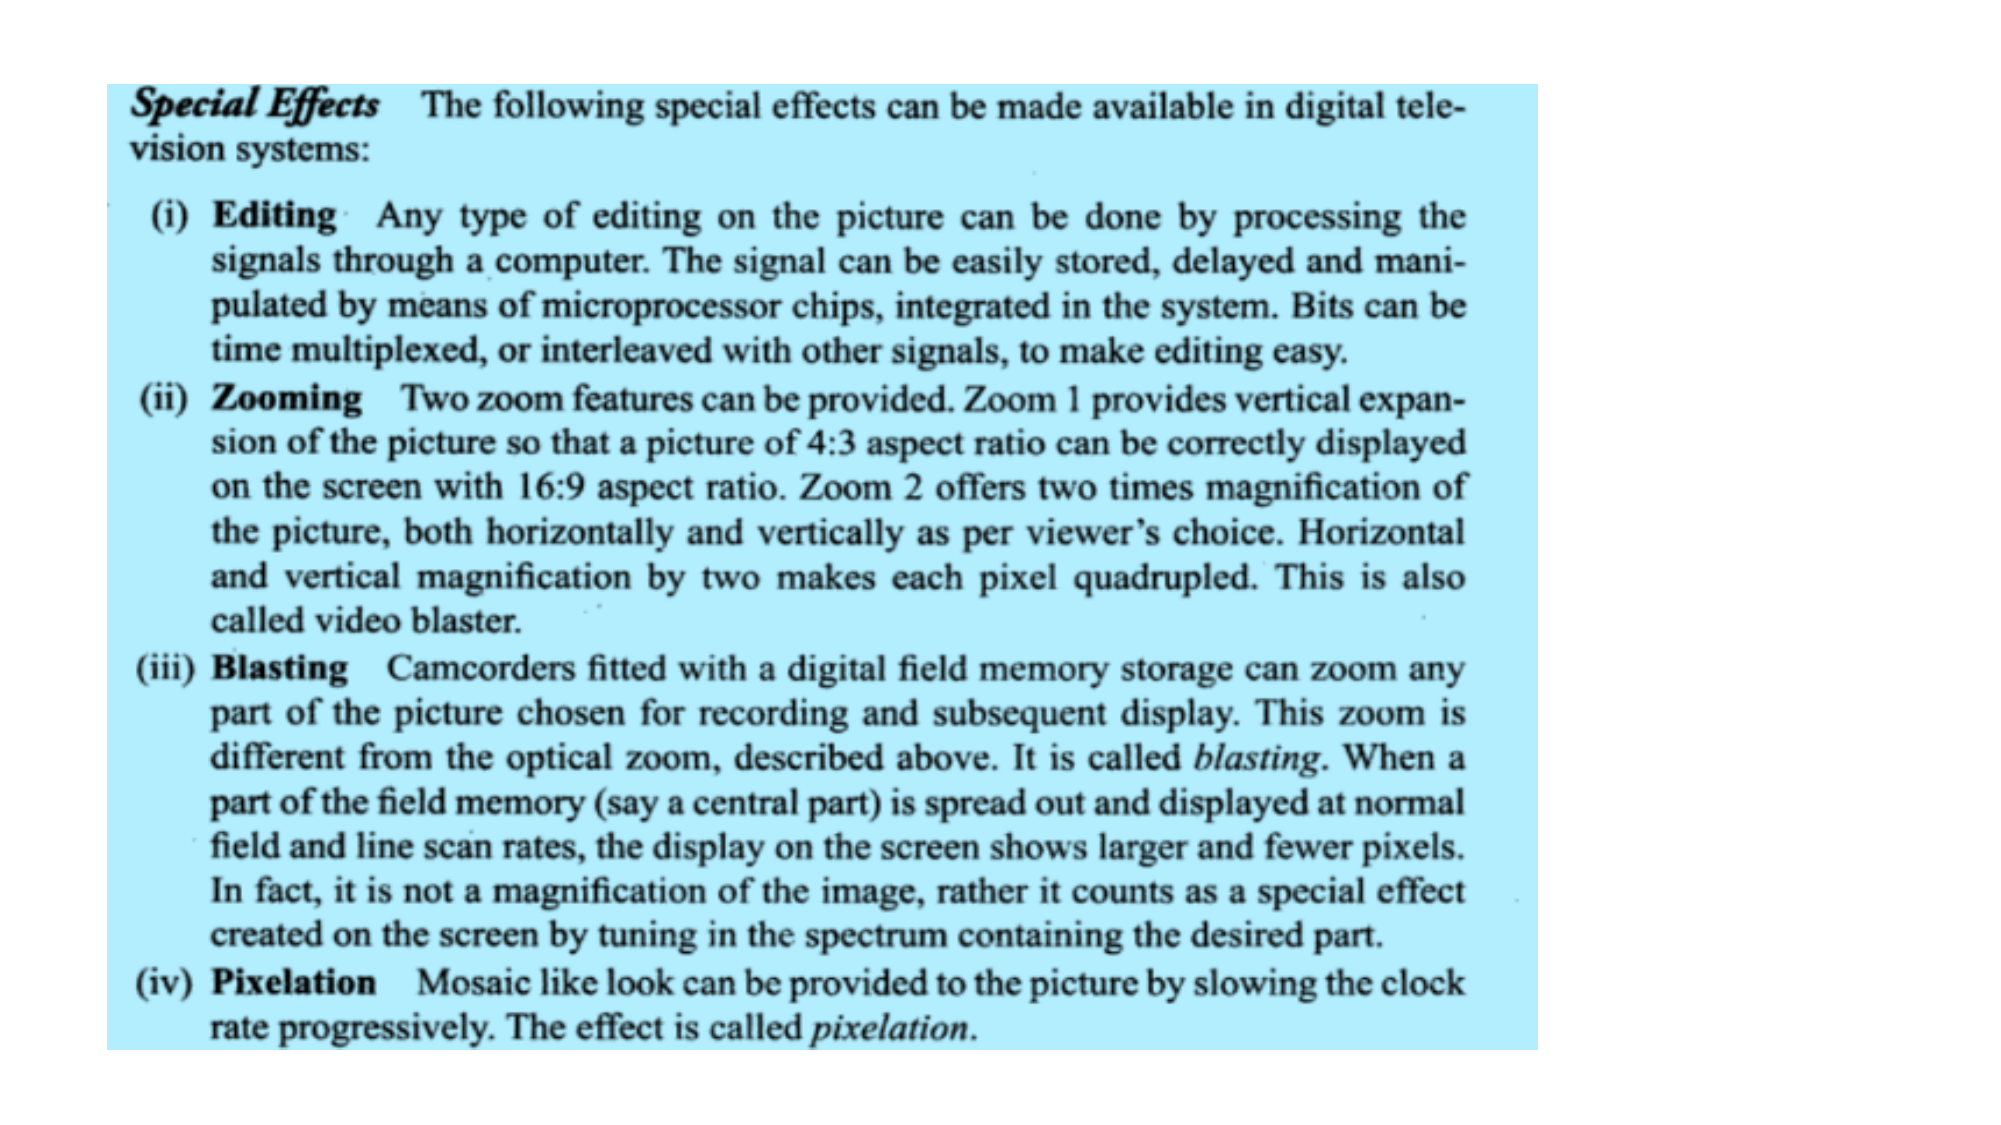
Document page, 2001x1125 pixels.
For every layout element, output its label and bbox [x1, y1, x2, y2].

list [107, 84, 1538, 1051]
